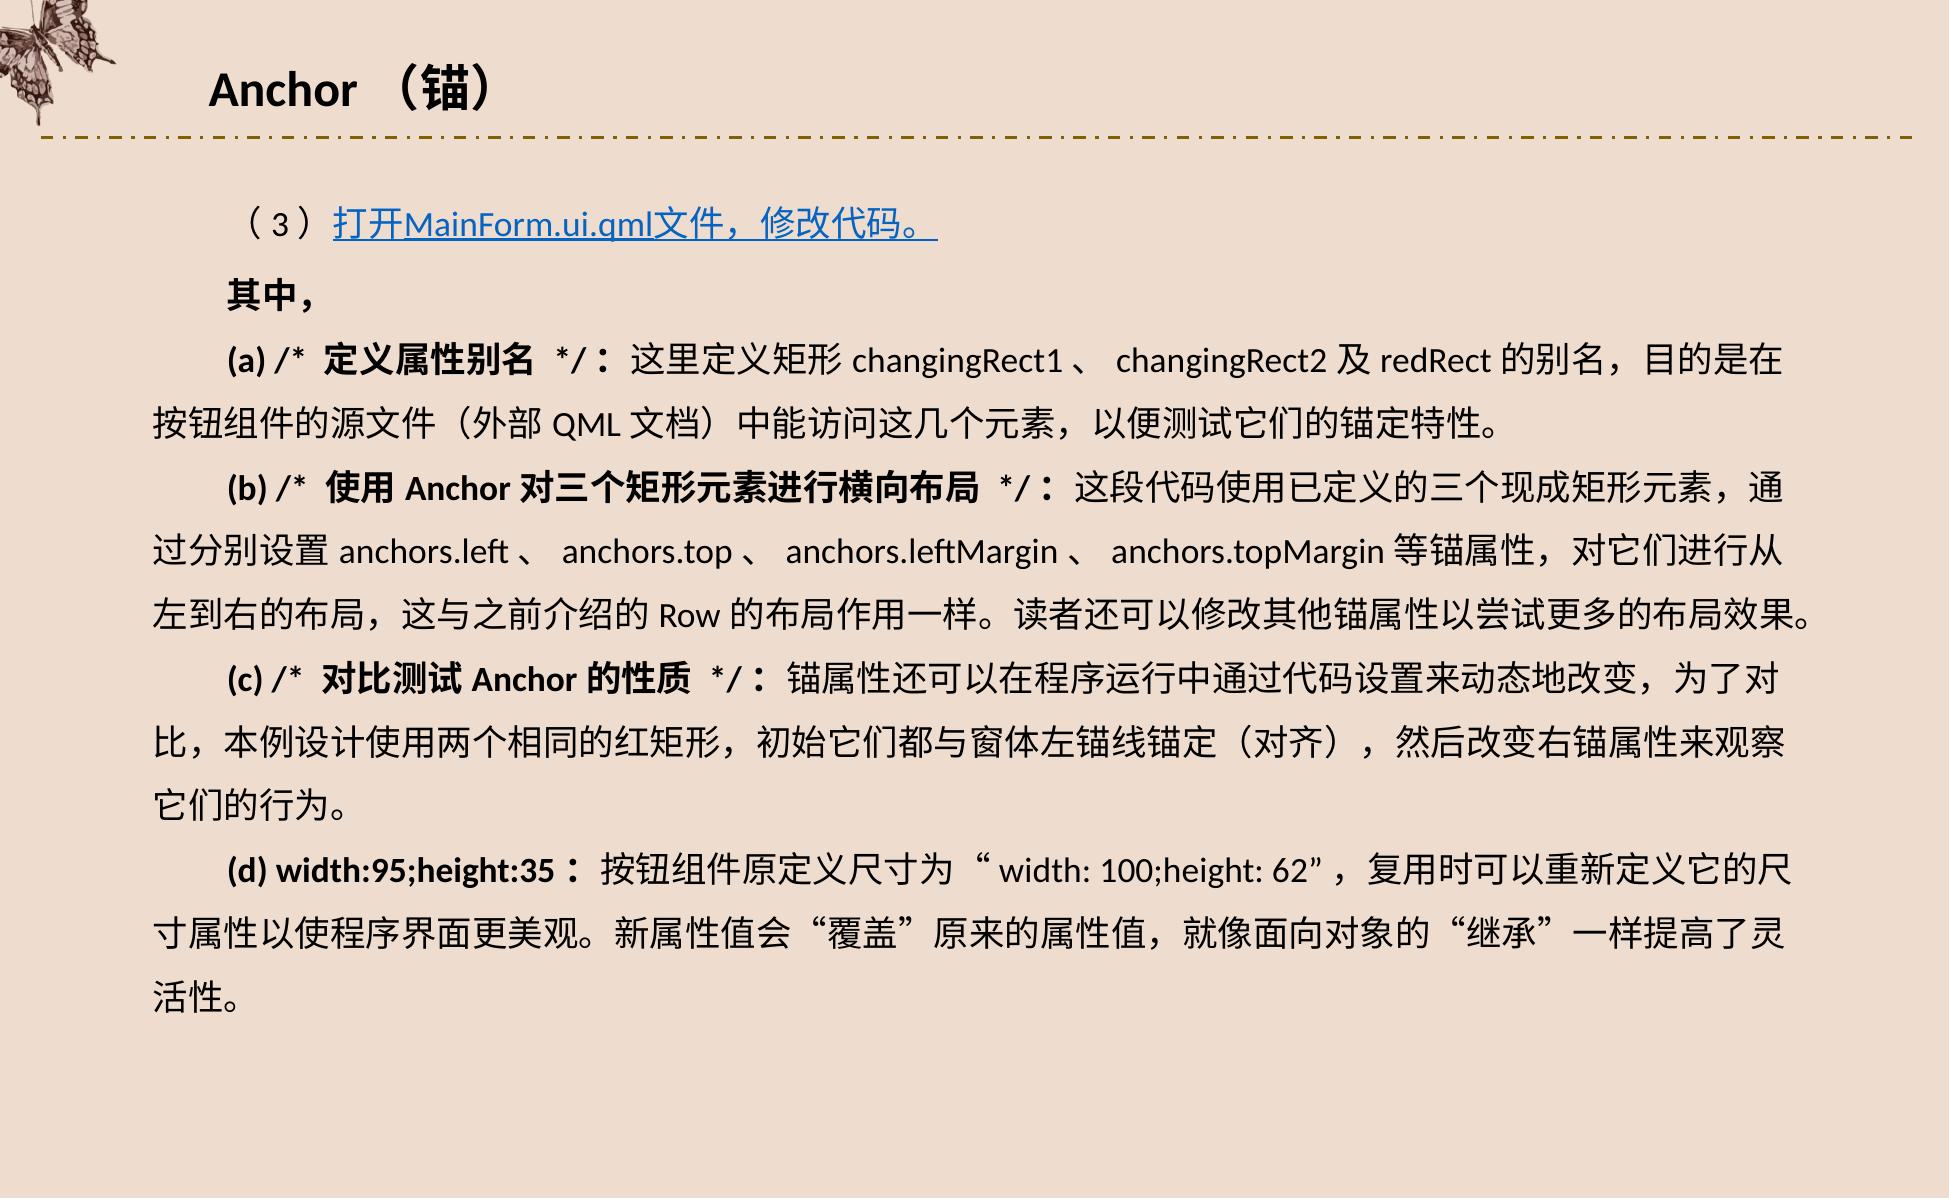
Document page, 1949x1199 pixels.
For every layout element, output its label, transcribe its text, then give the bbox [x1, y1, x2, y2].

text_box Anchor（锚） [182, 49, 535, 125]
picture [0, 0, 142, 138]
text_box （3）打开MainForm.ui.qml文件，修改代码。 其中， (a) /* 定义属性别名 */：这里定义矩形changingRect1、changingRect2及redRect的别名，目的是在按钮组件的源文件（外部QML文档）中能访问这几个元素，以便测试它们的锚定特性。 (b) /* 使用Anchor对三个矩形元素进行横向布局 */：这段代码使用已定义的三个现成矩形元素，通过分别设置anchors.left、anchors.top、anchors.leftMargin、anchors.topMargin等锚属性，对它们进行从左到右的布局，这与之前介绍的Row的布局作用一样。读者还可以修改其他锚属性以尝试更多的布局效果。 (c) /* 对比测试Anchor的性质 */：锚属性还可以在程序运行中通过代码设置来动态地改变，为了对比，本例设计使用两个相同的红矩形，初始它们都与窗体左锚线锚定（对齐），然后改变右锚属性来观察它们的行为。 (d) width:95;height:35：按钮组件原定义尺寸为“width: 100;height: 62”，复用时可以重新定义它的尺寸属性以使程序界面更美观。新属性值会“覆盖”原来的属性值，就像面向对象的“继承”一样提高了灵活性。 [138, 167, 1820, 1025]
